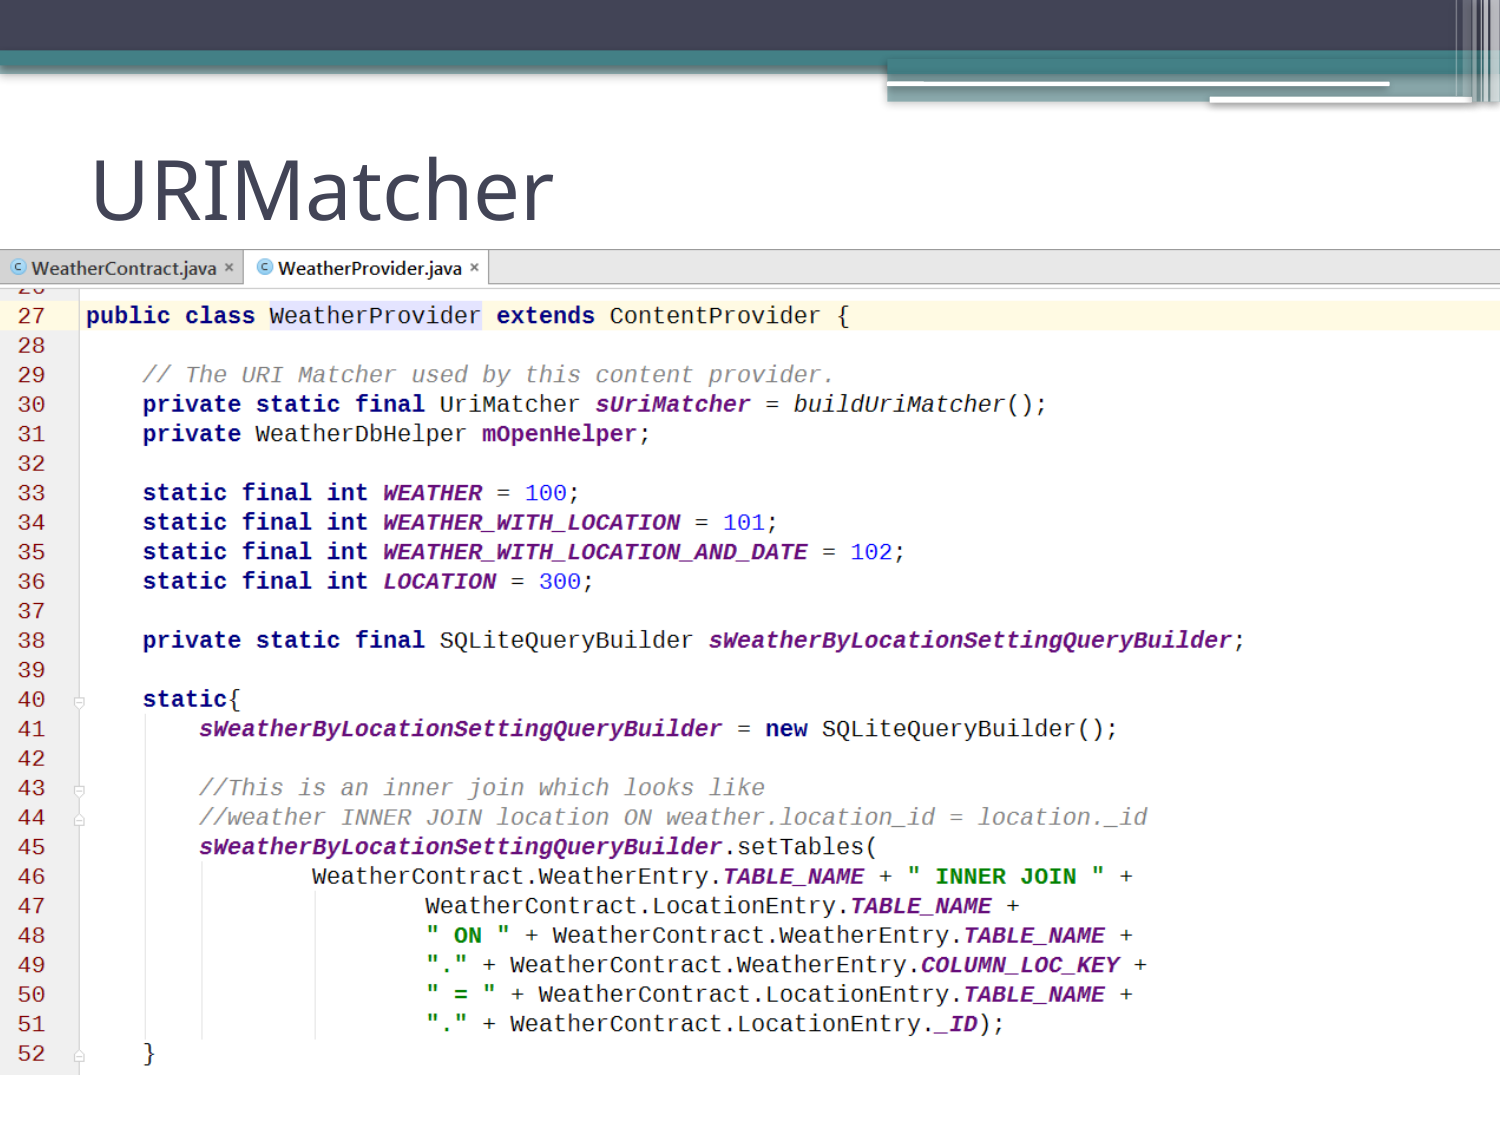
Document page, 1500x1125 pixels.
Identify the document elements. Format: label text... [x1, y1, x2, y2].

picture [0, 249, 1500, 1076]
title URIMatcher [75, 99, 1425, 246]
